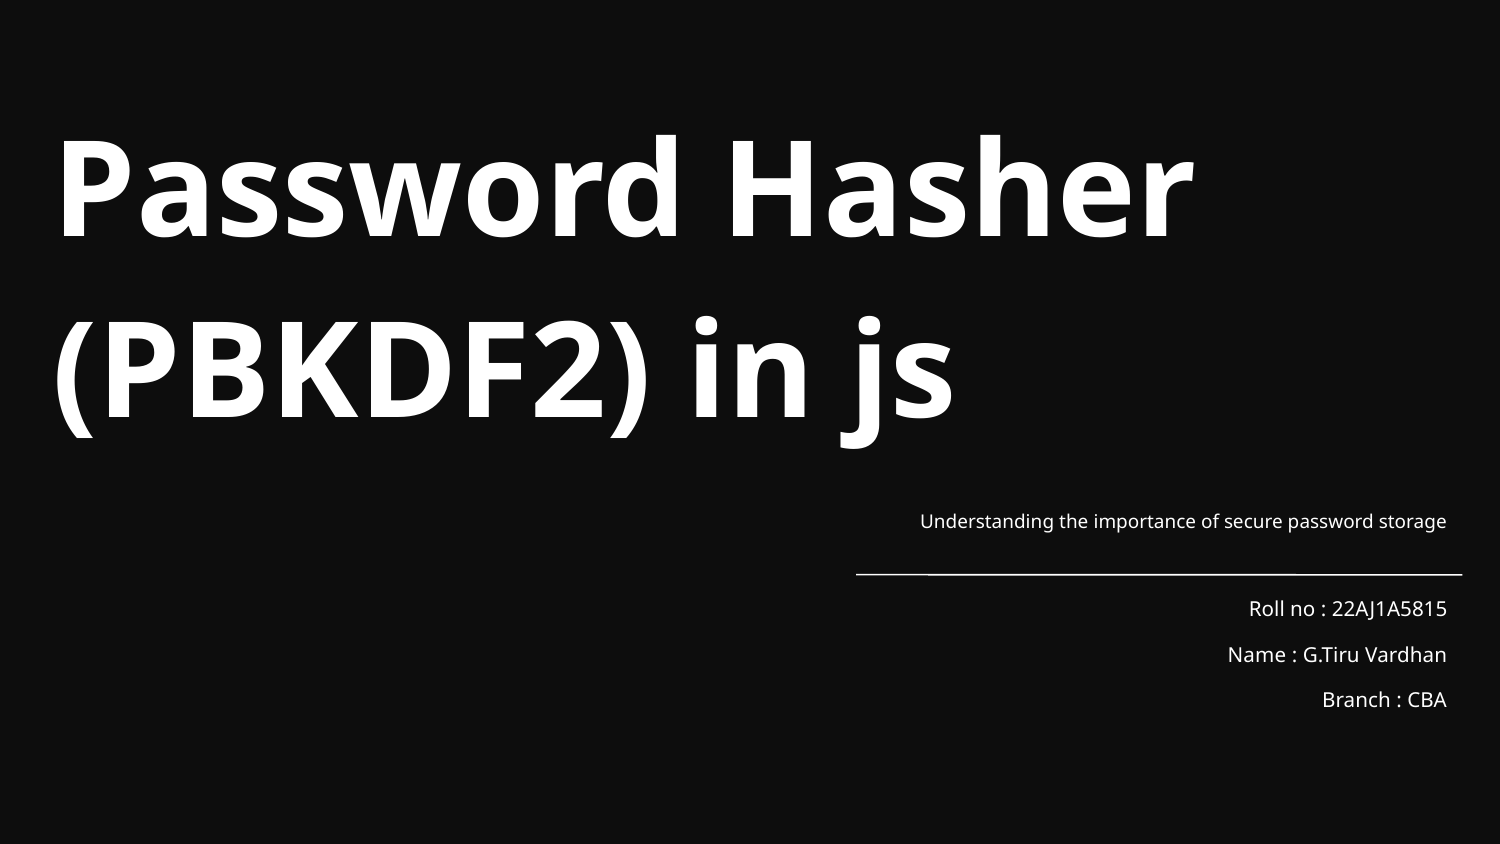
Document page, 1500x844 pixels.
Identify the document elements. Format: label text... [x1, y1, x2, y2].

subtitle Understanding the importance of secure password storage Roll no : 22AJ1A5815 Name : G.Tiru Vardhan Branch : CBA [439, 493, 1463, 730]
title Password Hasher (PBKDF2) in js [37, 73, 1305, 472]
